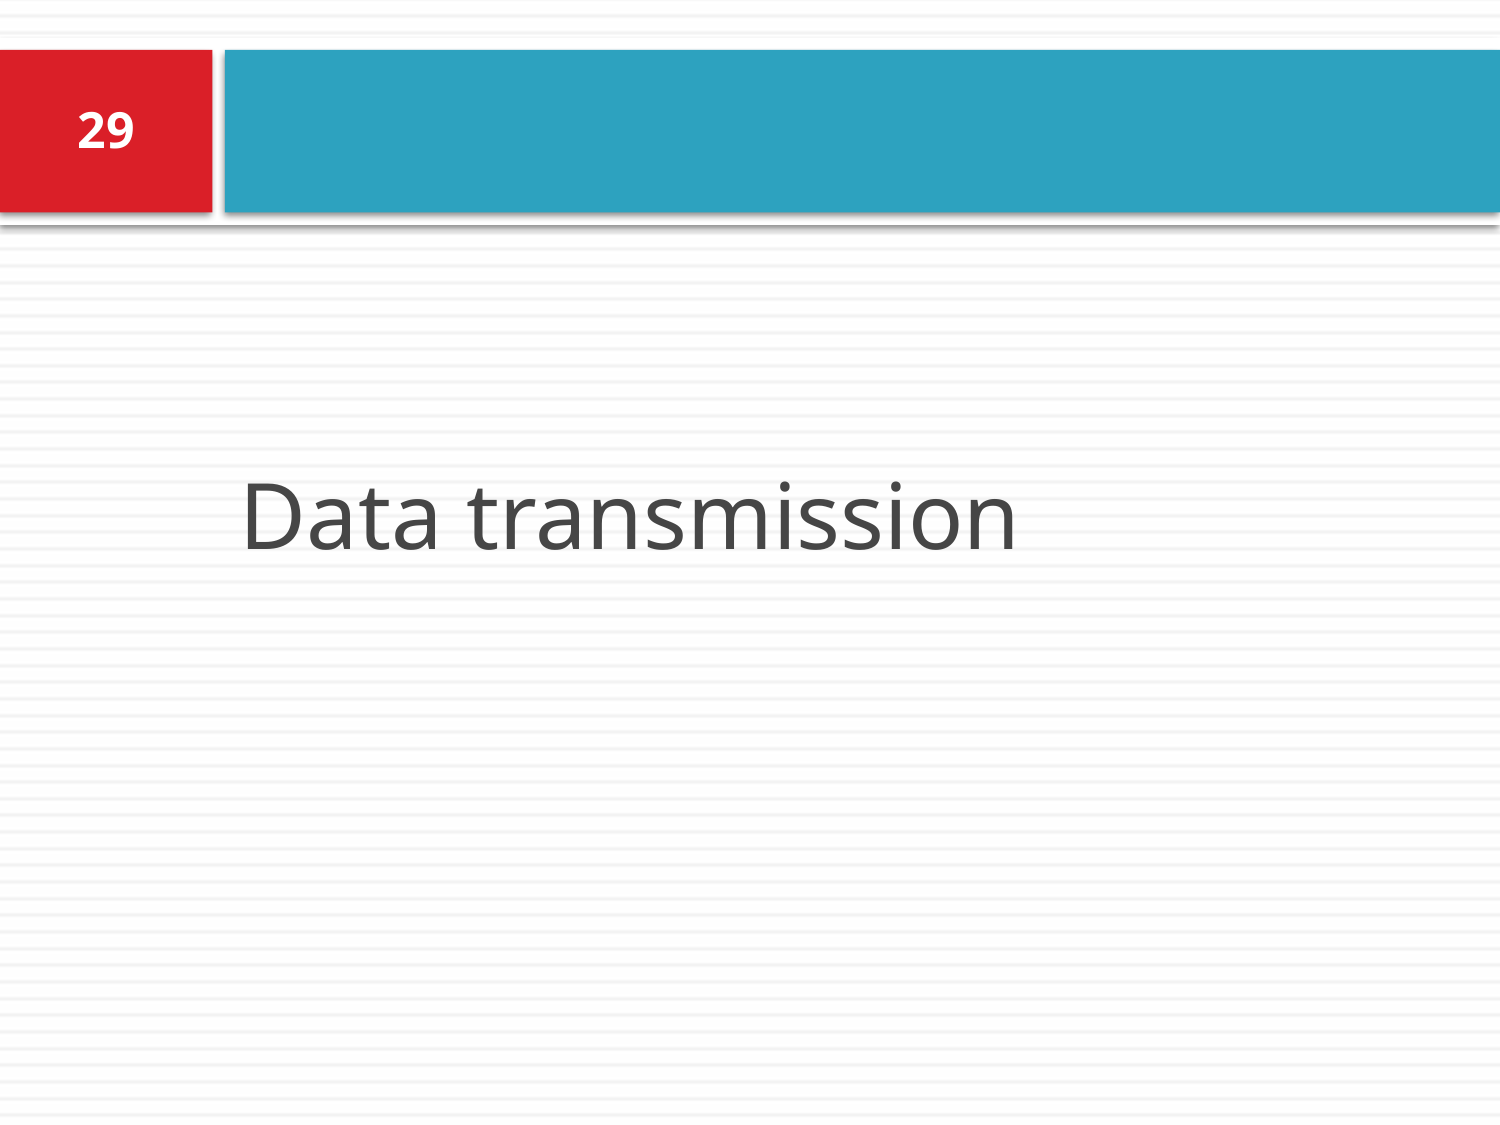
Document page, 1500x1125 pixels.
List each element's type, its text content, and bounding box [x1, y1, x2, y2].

list Data transmission [225, 450, 1394, 725]
slide_number 29 [0, 75, 213, 191]
